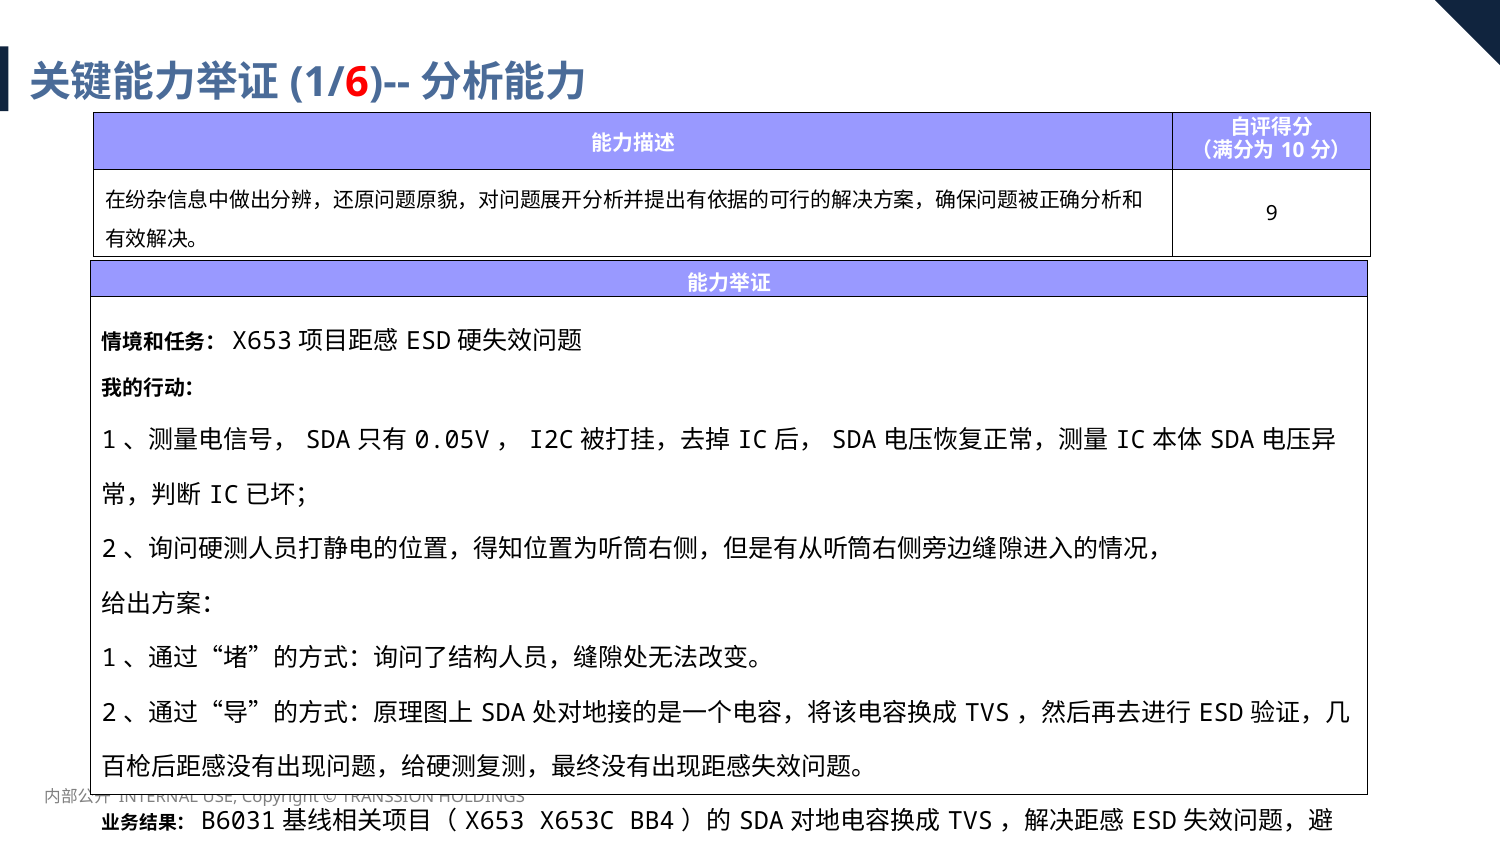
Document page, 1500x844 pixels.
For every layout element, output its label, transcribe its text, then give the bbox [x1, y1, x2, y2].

table_cell 9 [1173, 170, 1370, 256]
table_header 自评得分 （满分为10分） [1173, 113, 1370, 169]
table_header 能力描述 [94, 113, 1172, 169]
text_box 关键能力举证(1/6)--分析能力 [14, 47, 792, 113]
table_cell 情境和任务：X653项目距感ESD硬失效问题 我的行动： 1、测量电信号，SDA只有0.05V，I2C被打挂，去掉IC后，SDA电压恢复正常，测量IC本体SDA电压异常，判断IC已坏； 2、询问硬测人员打静电的位置，得知位置为听筒右侧，但是有从听筒右侧旁边缝隙进入的情况， 给出方案： 1、通过“堵”的方式：询问了结构人员，缝隙处无法改变。 2、通过“导”的方式：原理图上SDA处对地接的是一个电容，将该电容换成TVS，然后再去进行ESD验证，几百枪后距感没有出现问题，给硬测复测，最终没有出现距感失效问题。 业务结果：B6031基线相关项目（X653 X653C BB4）的SDA对地电容换成TVS，解决距感ESD失效问题，避免其他项目再次出现此问题。 [91, 297, 1367, 794]
table_cell 在纷杂信息中做出分辨，还原问题原貌，对问题展开分析并提出有依据的可行的解决方案，确保问题被正确分析和有效解决。 [94, 170, 1172, 256]
table_header 能力举证 [91, 261, 1367, 296]
